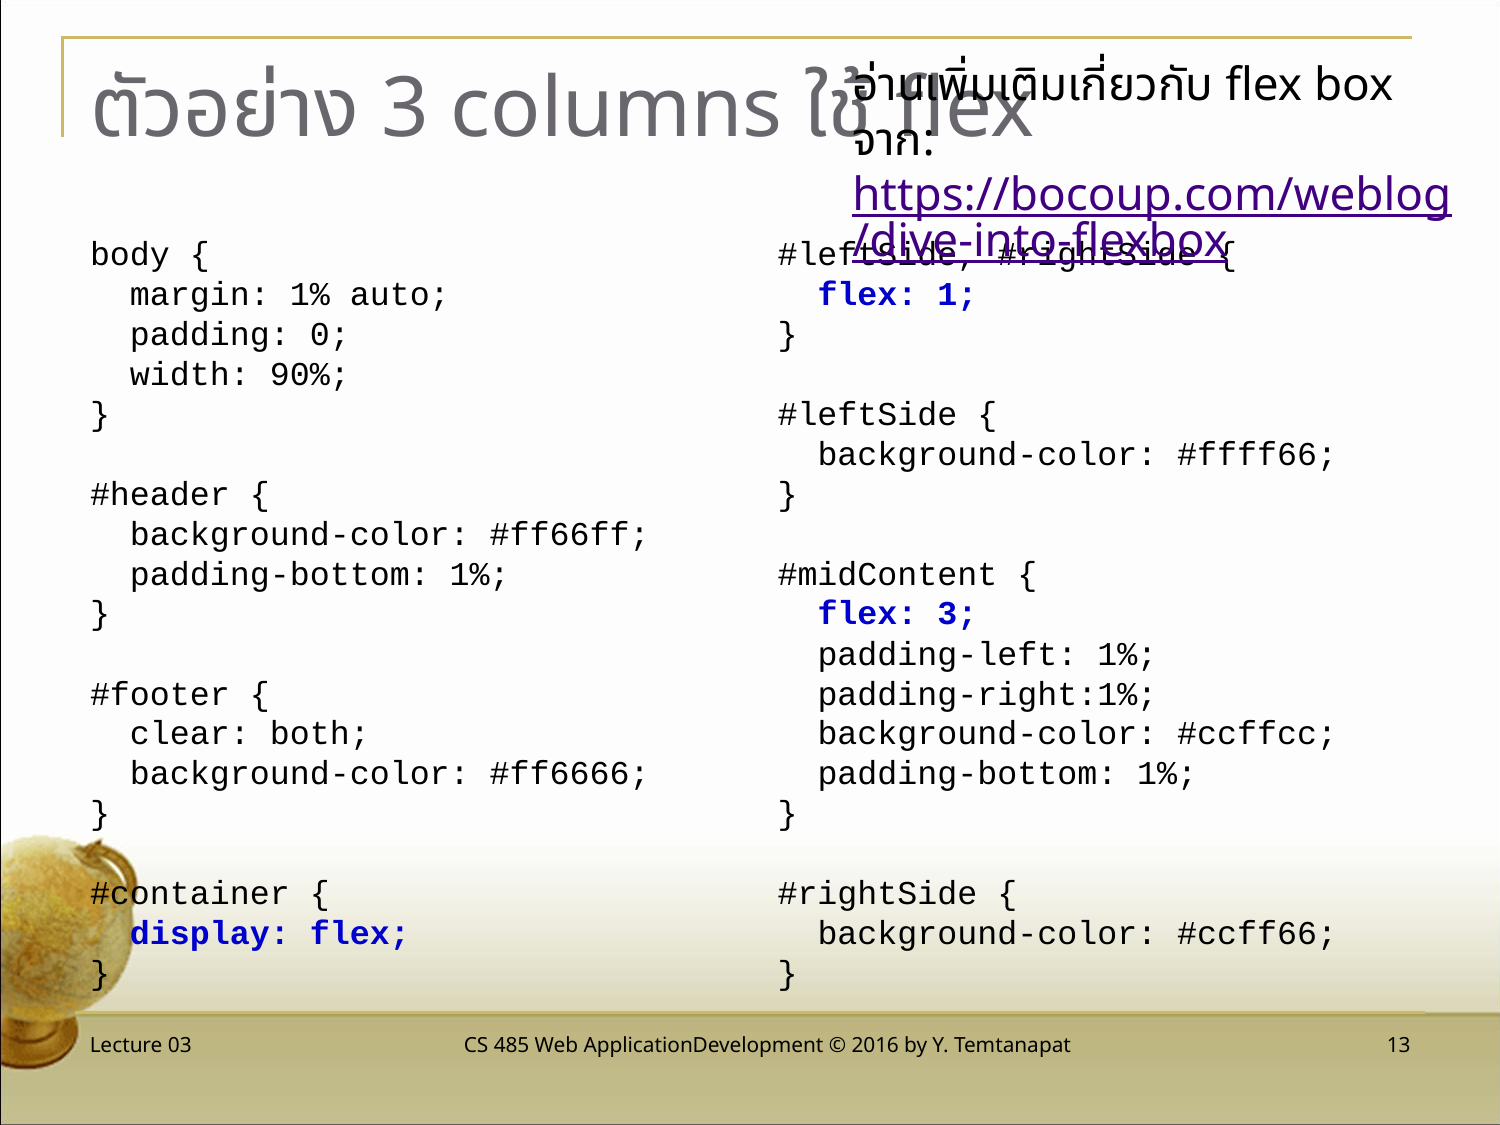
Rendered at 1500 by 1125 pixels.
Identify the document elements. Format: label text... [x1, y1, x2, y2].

footer CS 485 Web ApplicationDevelopment © 2016 by Y. Temtanapat [316, 1024, 1218, 1100]
slide_number Lecture 03 [75, 1024, 316, 1100]
text_box อ่านเพิ่มเติมเกี่ยวกับ flex box จาก: https://bocoup.com/weblog/dive-into-flexbox [837, 47, 1471, 290]
list #leftSide, #rightSide { flex: 1; } #leftSide { background-color: #ffff66; } #midContent { flex: 3; padding-left: 1%; padding-right:1%; background-color: #ccffcc; padding-bottom: 1%; } #rightSide { background-color: #ccff66; } [762, 224, 1426, 1006]
picture [0, 0, 1500, 1125]
slide_number 13 [1218, 1024, 1426, 1100]
list body { margin: 1% auto; padding: 0; width: 90%; } #header { background-color: #ff66ff; padding-bottom: 1%; } #footer { clear: both; background-color: #ff6666; } #container { display: flex; } [74, 224, 738, 1006]
title ตัวอย่าง 3 columns ใช้ flex [74, 45, 1426, 233]
